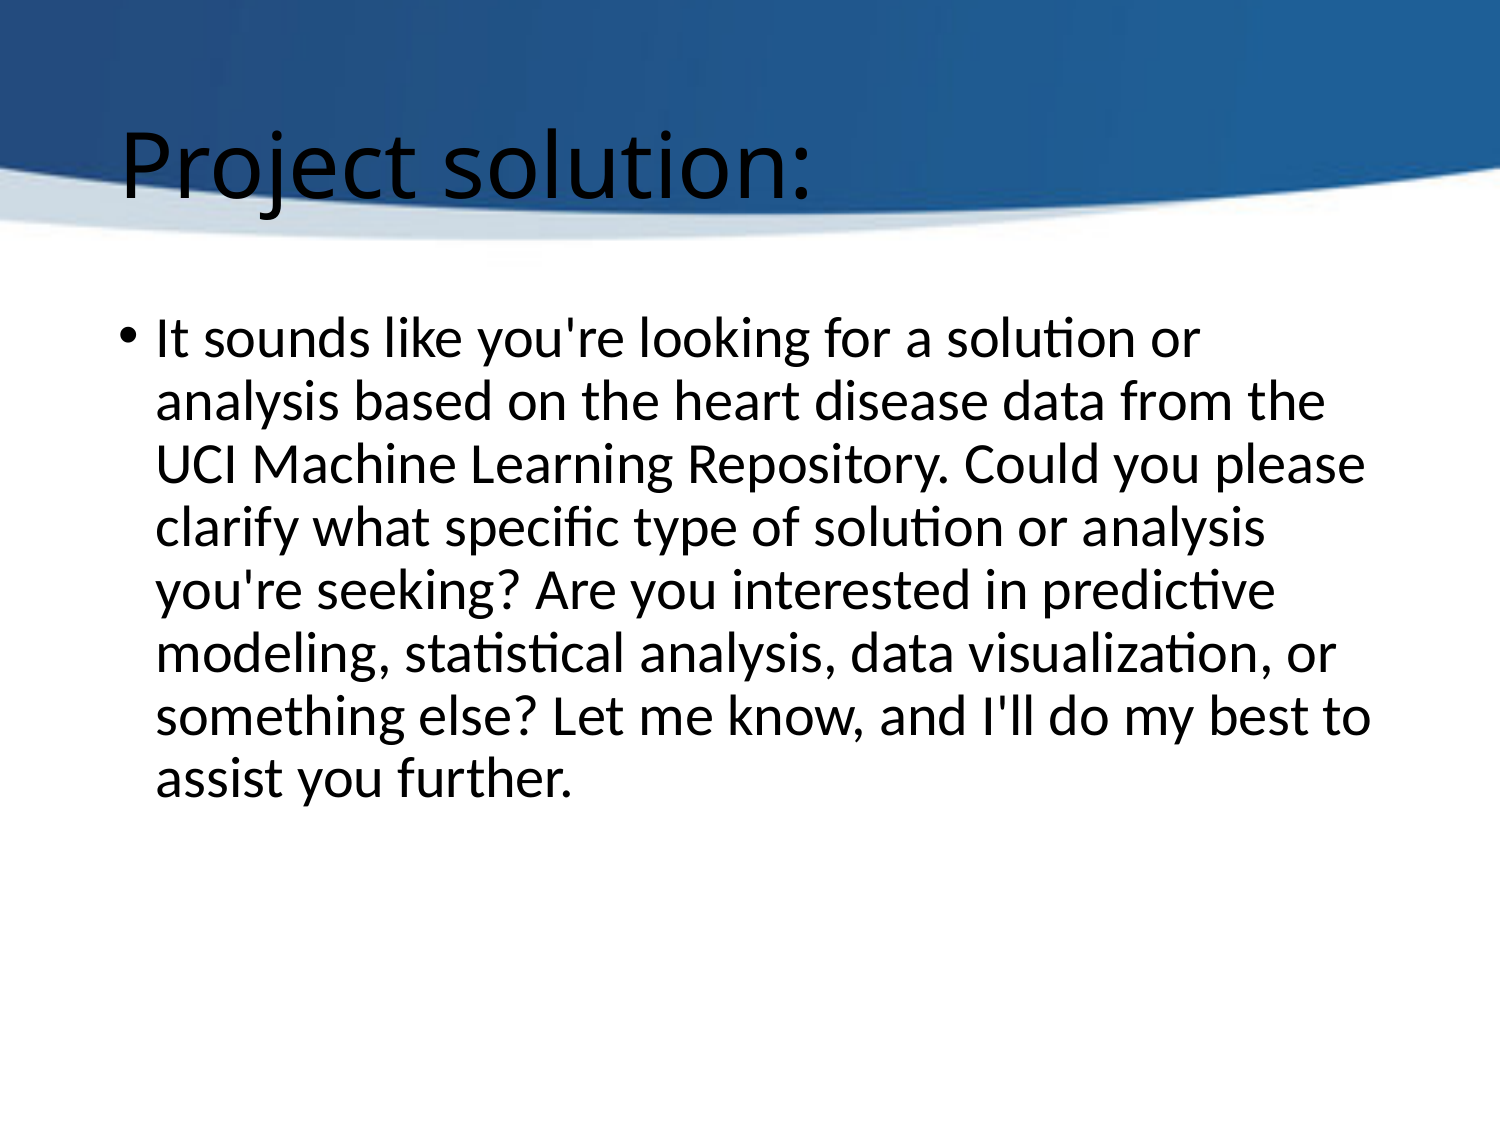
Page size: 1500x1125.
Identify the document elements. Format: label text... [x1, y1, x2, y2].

list It sounds like you're looking for a solution or analysis based on the heart disease data from the UCI Machine Learning Repository. Could you please clarify what specific type of solution or analysis you're seeking? Are you interested in predictive modeling, statistical analysis, data visualization, or something else? Let me know, and I'll do my best to assist you further. [103, 299, 1397, 1125]
title Project solution: [103, 59, 1397, 278]
picture [0, 0, 1500, 1125]
